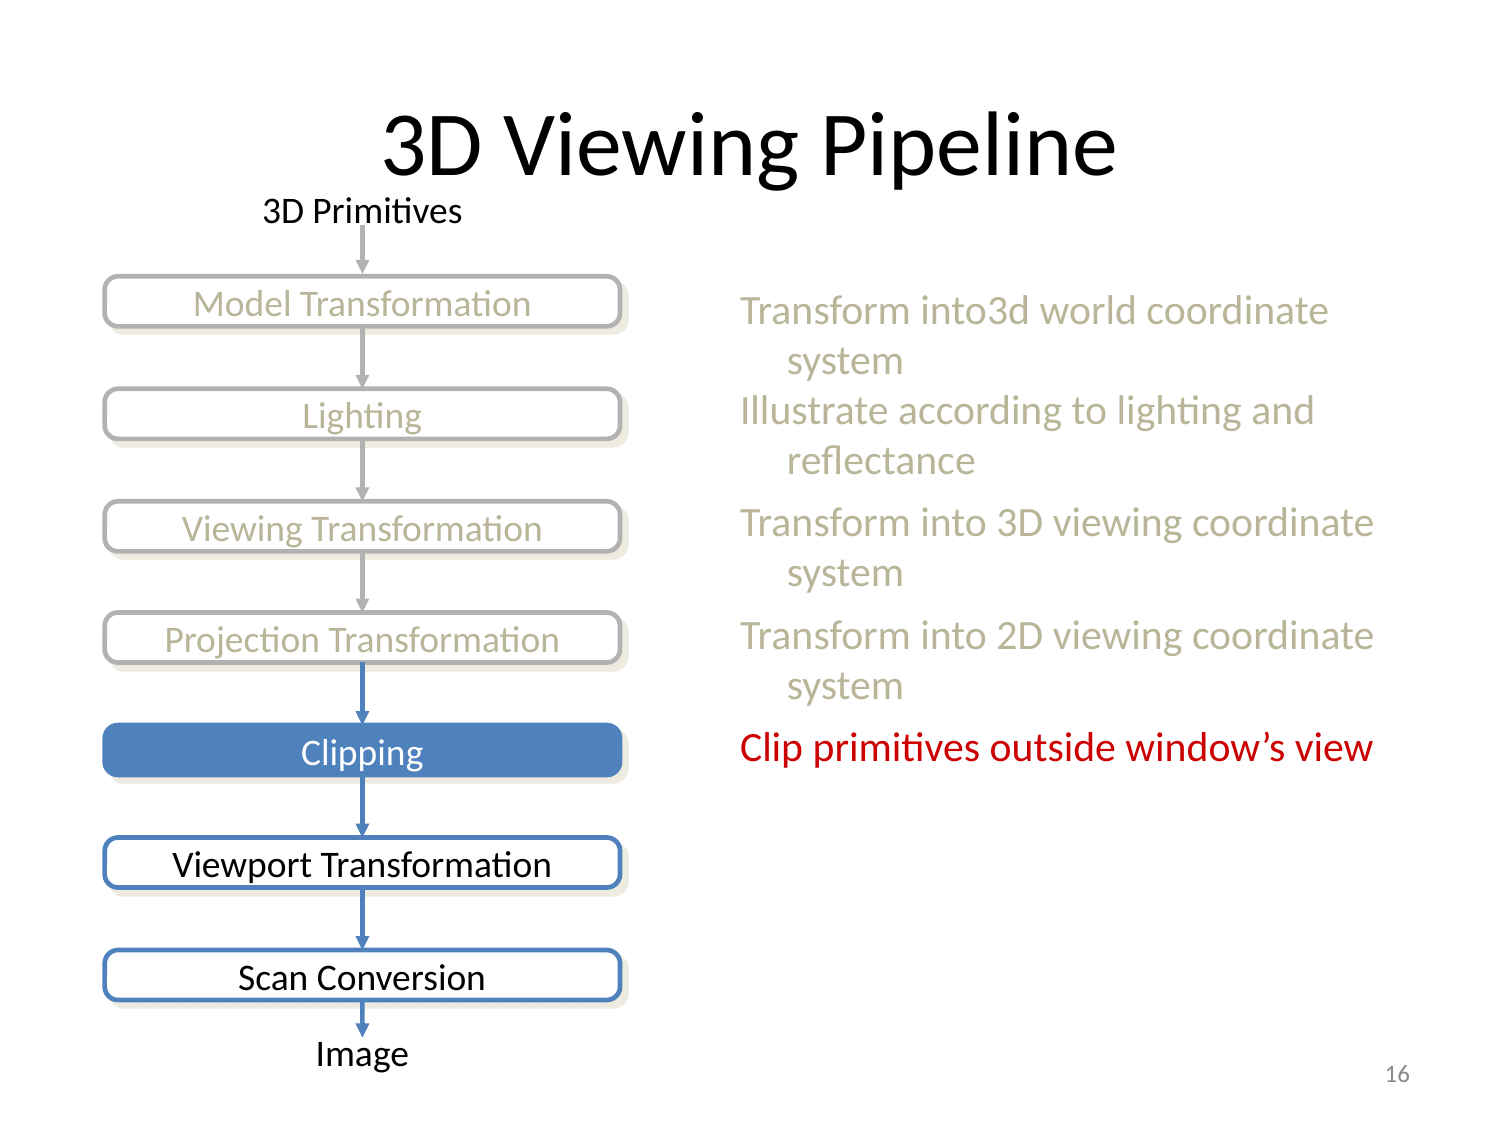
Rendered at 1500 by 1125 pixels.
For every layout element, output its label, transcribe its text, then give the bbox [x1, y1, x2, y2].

text_box Illustrate according to lighting and reflectance [650, 374, 1450, 487]
text_box Transform into 2D viewing coordinate system [650, 599, 1450, 712]
text_box Projection Transformation [104, 612, 621, 663]
text_box 3D Primitives [228, 187, 497, 225]
text_box Transform into 3D viewing coordinate system [650, 487, 1450, 599]
text_box Image [293, 1037, 432, 1086]
text_box Viewing Transformation [104, 501, 621, 552]
title 3D Viewing Pipeline [75, 45, 1425, 233]
text_box Lighting [104, 388, 621, 439]
text_box Clip primitives outside window’s view [650, 712, 1450, 850]
text_box Clipping [104, 724, 621, 776]
list Transform into3d world coordinate system [650, 275, 1450, 374]
text_box Model Transformation [104, 276, 621, 327]
text_box Viewport Transformation [104, 837, 621, 888]
text_box Scan Conversion [104, 949, 621, 1001]
slide_number 16 [1074, 1042, 1425, 1103]
